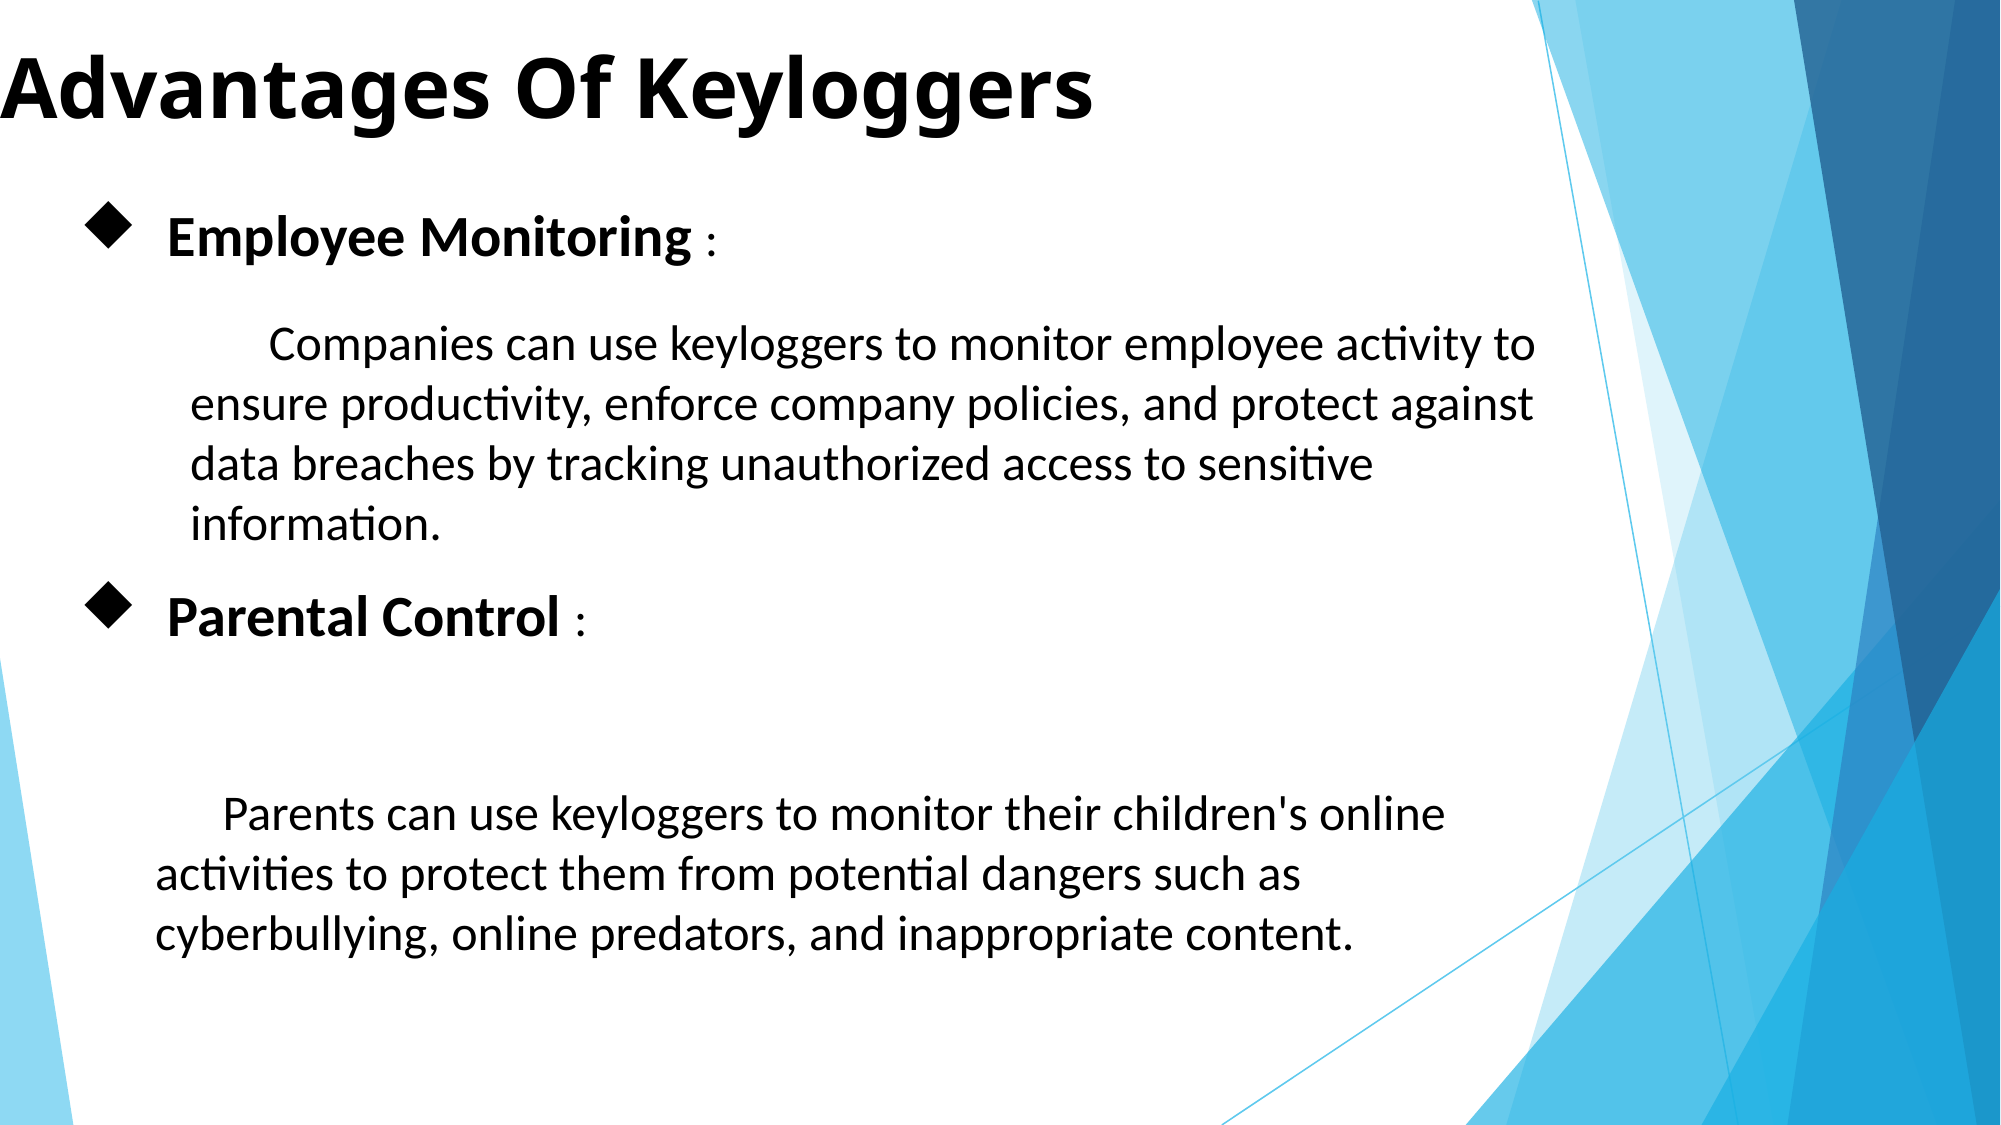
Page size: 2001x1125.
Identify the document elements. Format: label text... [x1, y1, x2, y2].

title Advantages Of Keyloggers [0, 34, 1805, 162]
text_box Parents can use keyloggers to monitor their children's online activities to protect them from potential dangers such as cyberbullying, online predators, and inappropriate content. [140, 773, 1579, 969]
text_box Employee Monitoring : Parental Control : [64, 190, 1579, 715]
text_box Companies can use keyloggers to monitor employee activity to ensure productivity, enforce company policies, and protect against data breaches by tracking unauthorized access to sensitive information. [175, 303, 1579, 628]
